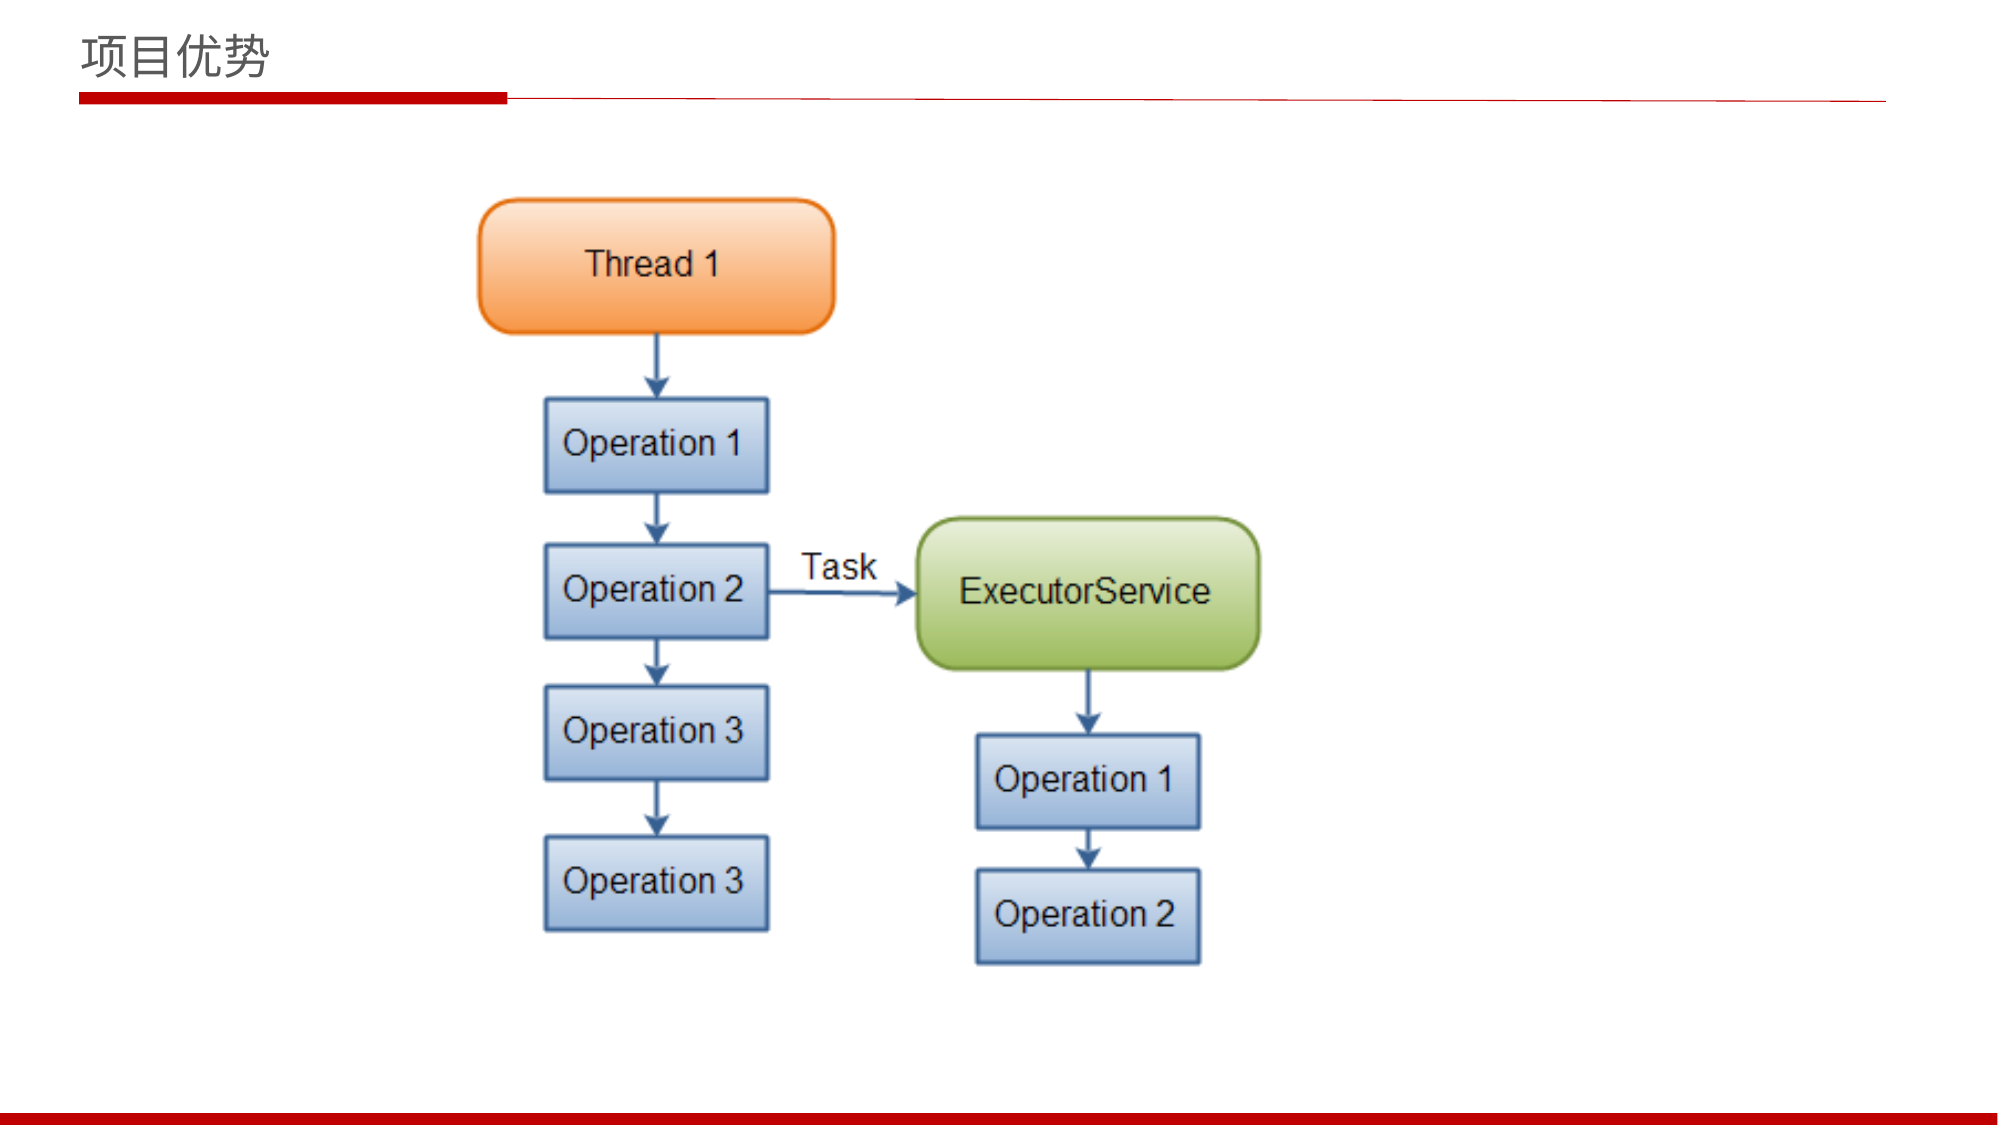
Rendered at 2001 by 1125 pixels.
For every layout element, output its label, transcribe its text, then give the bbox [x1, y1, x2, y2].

picture [457, 173, 1278, 1001]
text_box 项目优势 [72, 19, 514, 92]
text_box [0, 1113, 1998, 1125]
text_box [79, 92, 508, 105]
